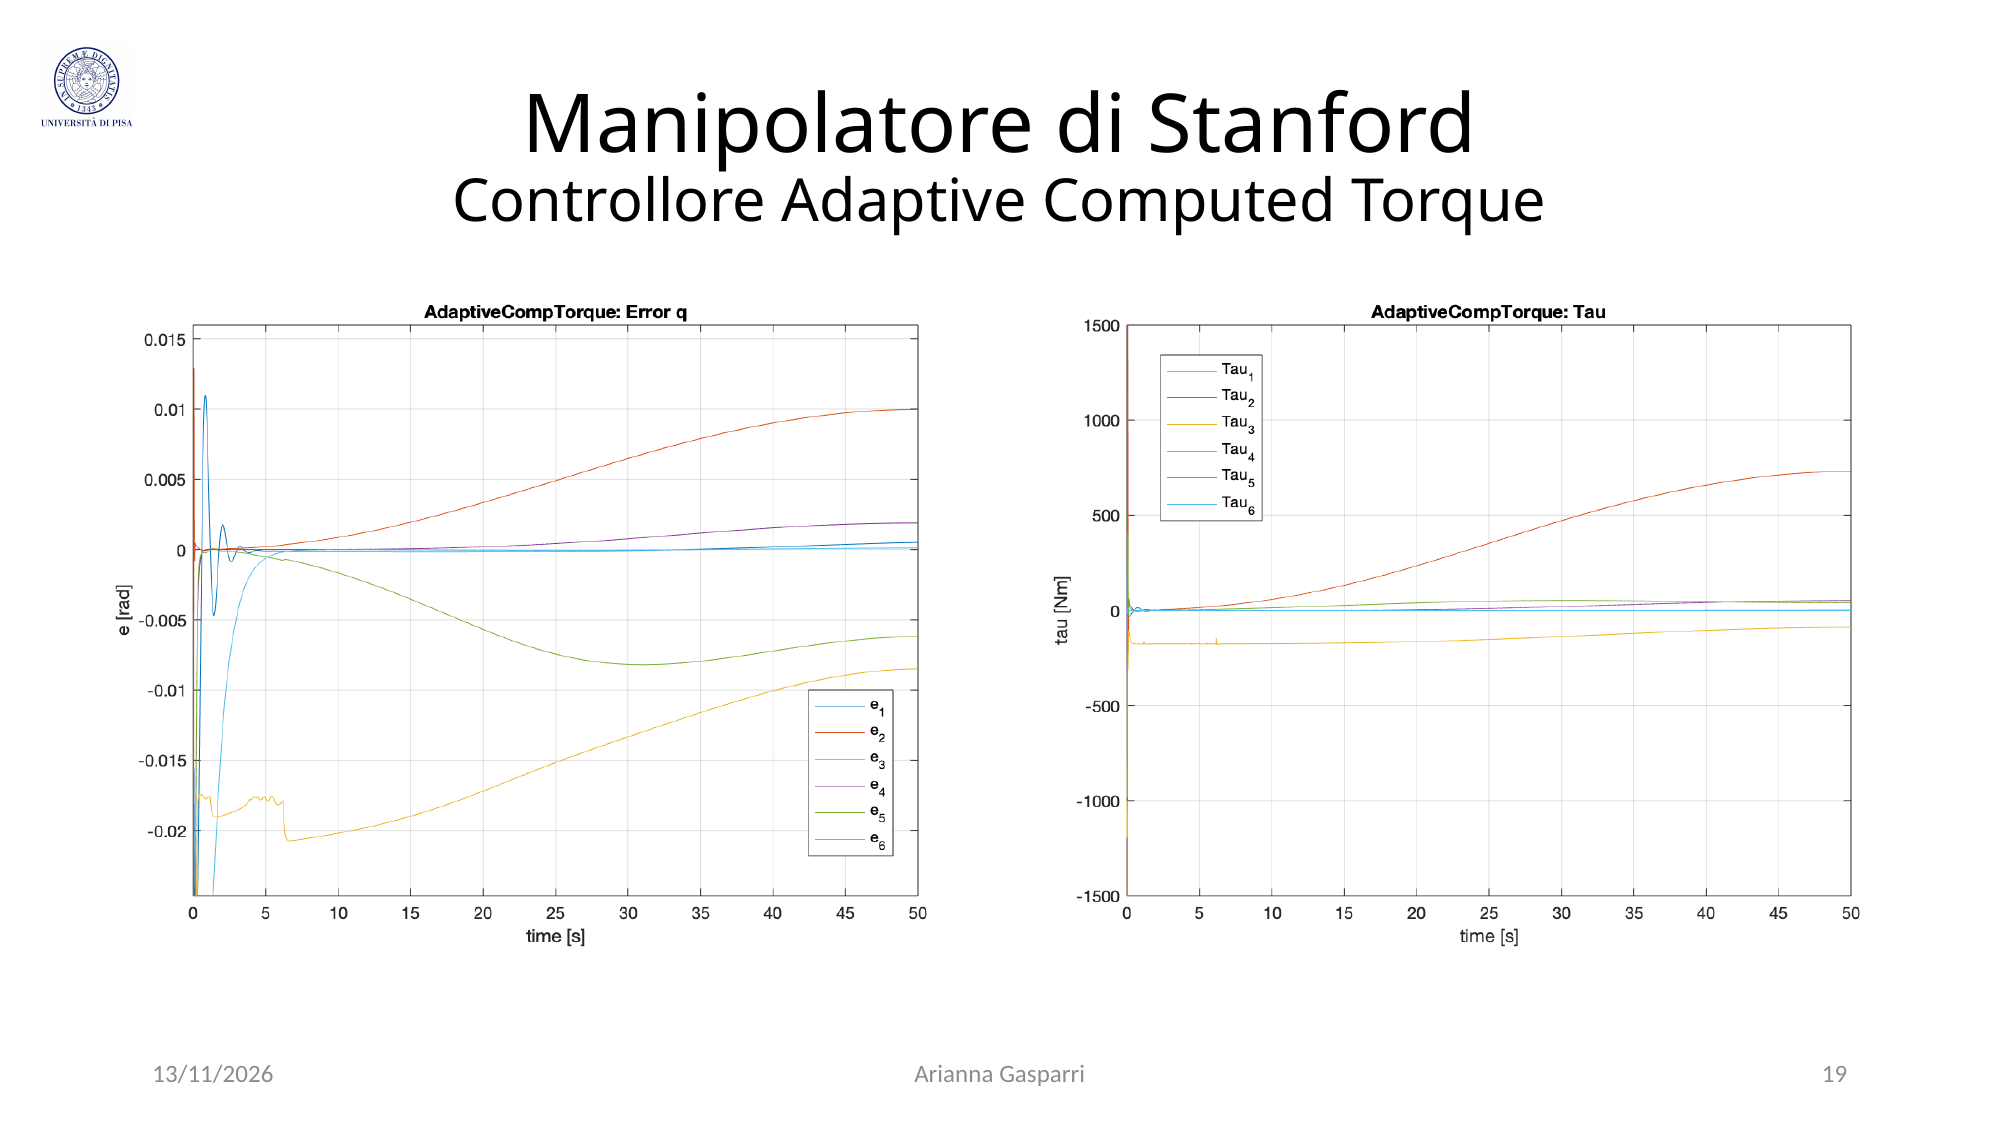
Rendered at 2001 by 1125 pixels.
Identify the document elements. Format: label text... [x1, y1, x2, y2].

footer Arianna Gasparri [662, 1042, 1338, 1103]
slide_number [137, 1042, 588, 1103]
picture [71, 272, 1939, 973]
slide_number 19 [1412, 1042, 1863, 1103]
text_box Manipolatore di Stanford Controllore Adaptive Computed Torque [249, 74, 1750, 243]
picture [39, 43, 134, 129]
